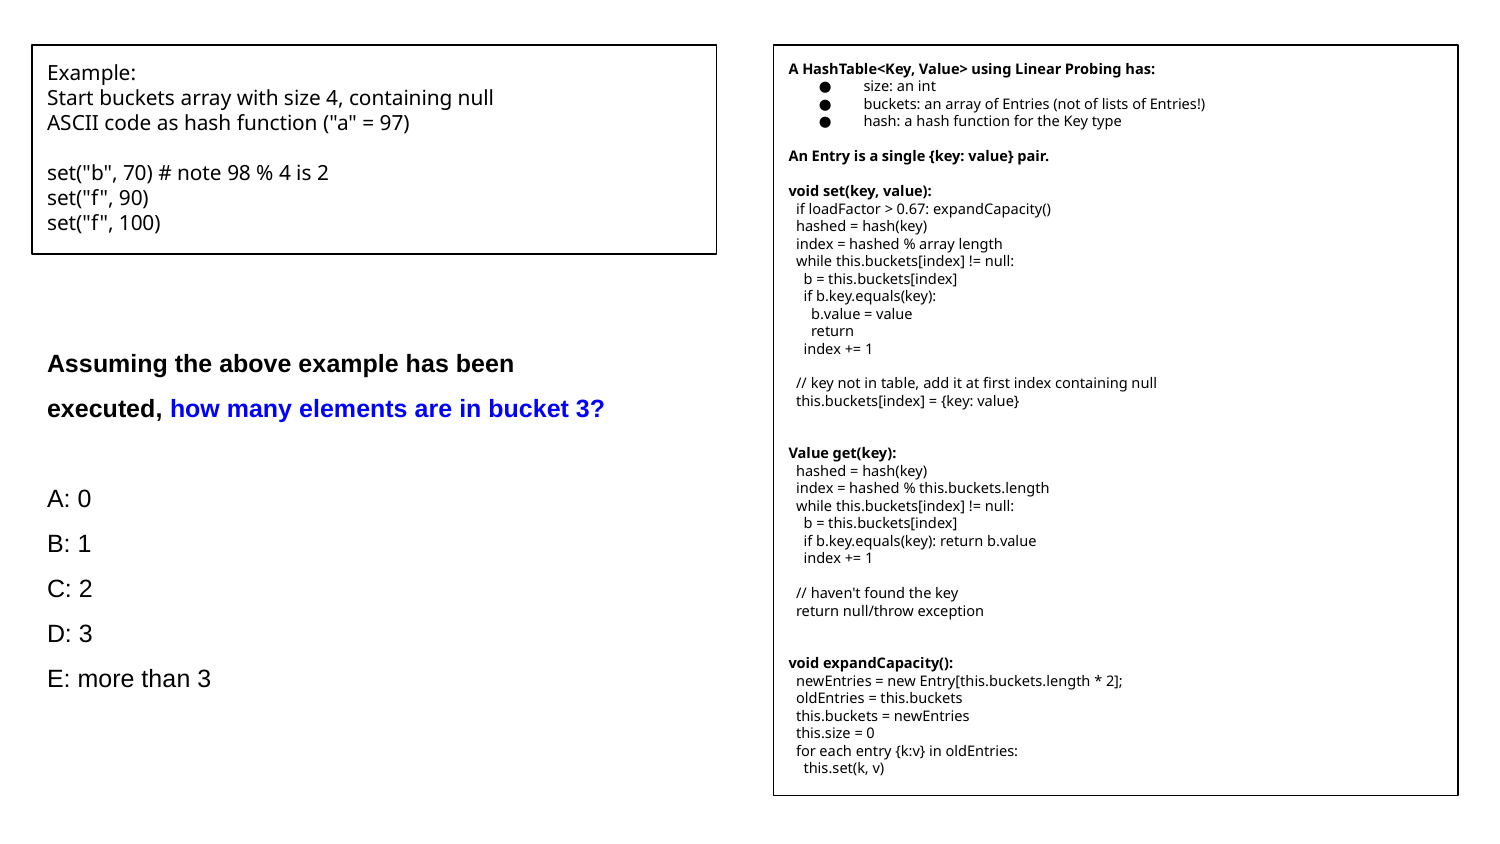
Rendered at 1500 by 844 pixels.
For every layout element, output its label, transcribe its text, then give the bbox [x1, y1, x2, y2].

text_box A HashTable<Key, Value> using Linear Probing has: size: an int buckets: an array of Entries (not of lists of Entries!) hash: a hash function for the Key type An Entry is a single {key: value} pair. void set(key, value): if loadFactor > 0.67: expandCapacity() hashed = hash(key) index = hashed % array length while this.buckets[index] != null: b = this.buckets[index] if b.key.equals(key): b.value = value return index += 1 // key not in table, add it at first index containing null this.buckets[index] = {key: value} Value get(key): hashed = hash(key) index = hashed % this.buckets.length while this.buckets[index] != null: b = this.buckets[index] if b.key.equals(key): return b.value index += 1 // haven't found the key return null/throw exception void expandCapacity(): newEntries = new Entry[this.buckets.length * 2]; oldEntries = this.buckets this.buckets = newEntries this.size = 0 for each entry {k:v} in oldEntries: this.set(k, v) [773, 44, 1458, 796]
text_box Assuming the above example has been executed, how many elements are in bucket 3? A: 0 B: 1 C: 2 D: 3 E: more than 3 [32, 317, 649, 733]
text_box Example: Start buckets array with size 4, containing null ASCII code as hash function ("a" = 97) set("b", 70) # note 98 % 4 is 2 set("f", 90) set("f", 100) [32, 44, 717, 254]
